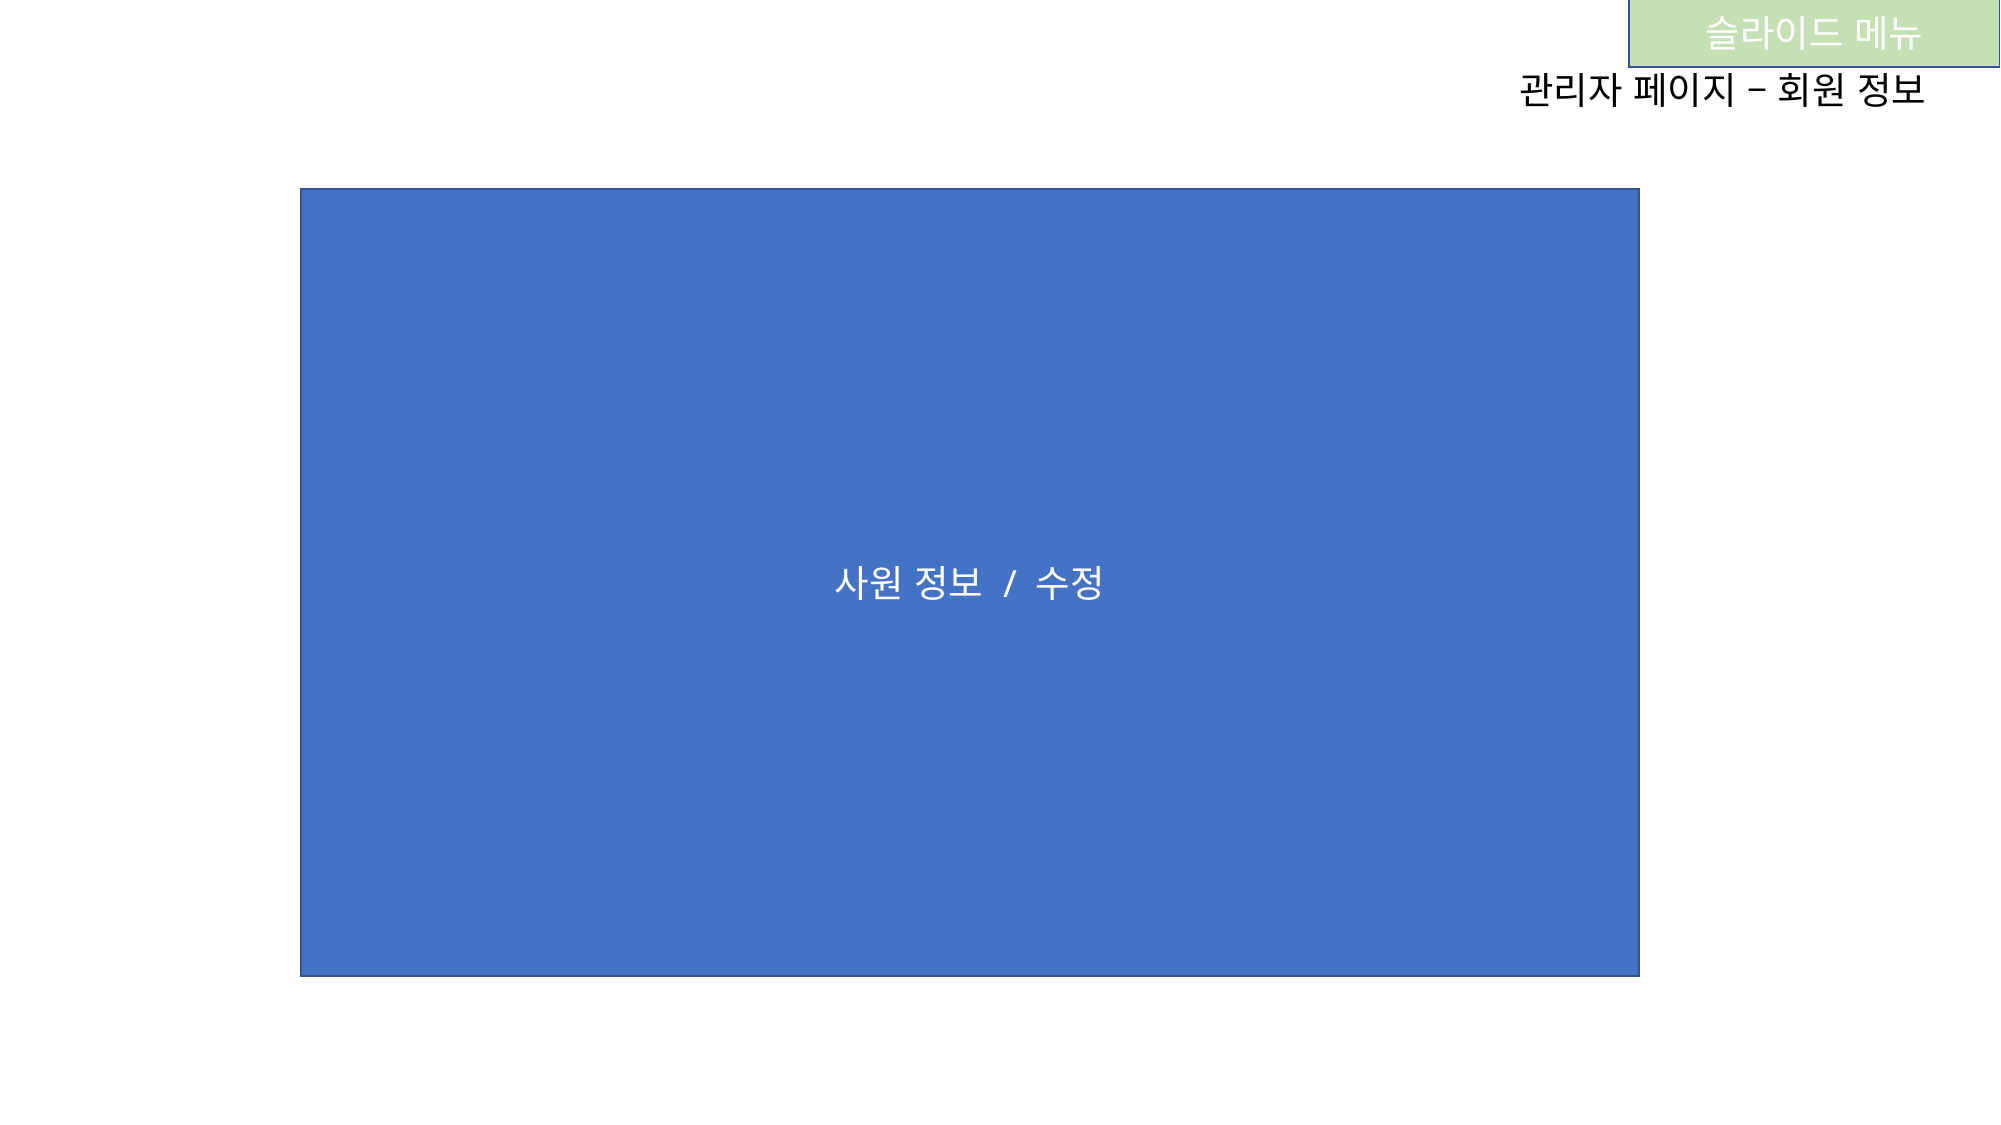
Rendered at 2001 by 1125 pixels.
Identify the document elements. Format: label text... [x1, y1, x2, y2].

text_box 관리자 페이지 – 회원 정보 [1504, 59, 1942, 120]
text_box 슬라이드 메뉴 [1628, 0, 2000, 68]
text_box 사원 정보 / 수정 [300, 188, 1640, 977]
